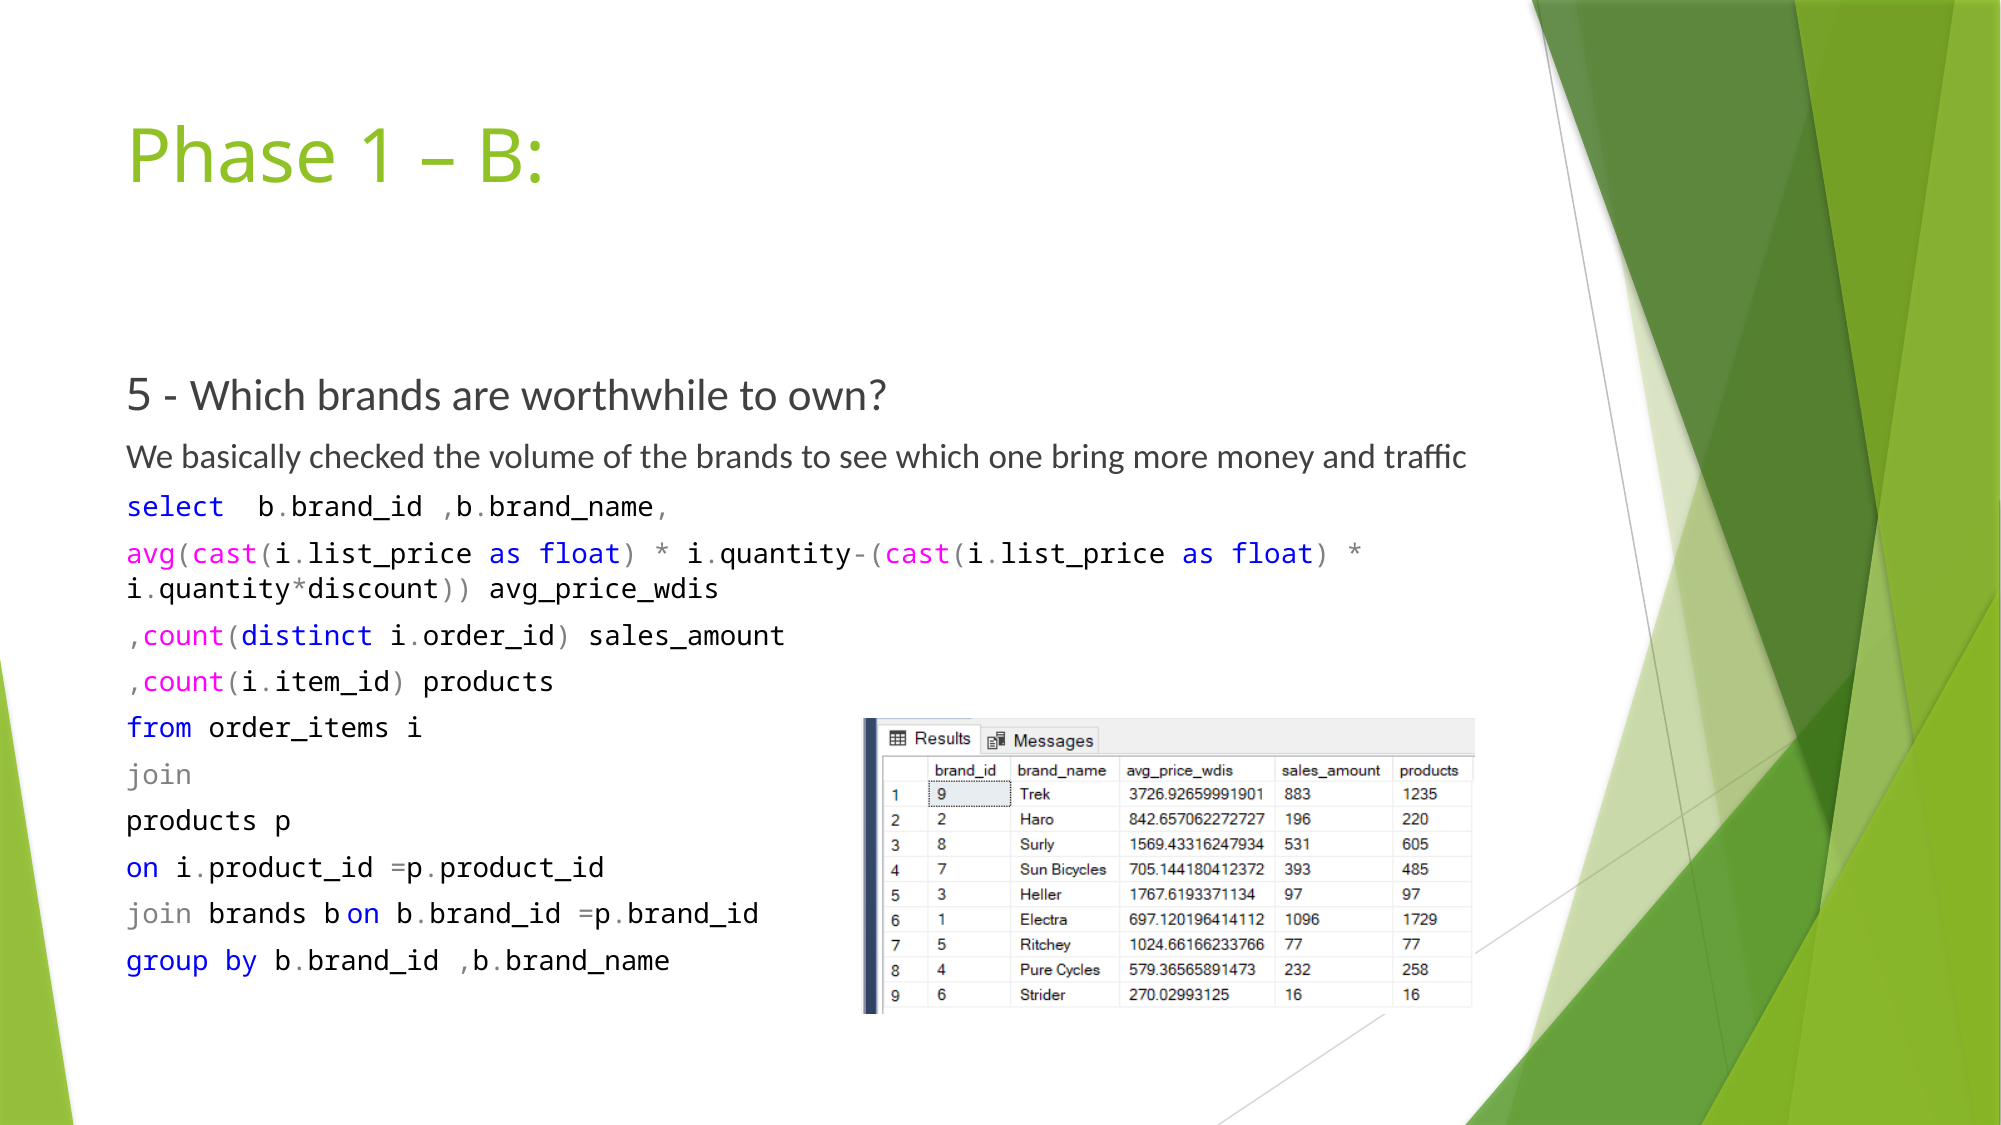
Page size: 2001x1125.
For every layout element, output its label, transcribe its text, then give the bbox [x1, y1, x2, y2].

picture [861, 717, 1475, 1014]
title Phase 1 – B: [111, 99, 1522, 317]
list 5 - Which brands are worthwhile to own? We basically checked the volume of the brands to see which one bring more money and traffic select b.brand_id ,b.brand_name, avg(cast(i.list_price as float) * i.quantity-(cast(i.list_price as float) * i.quantity*discount)) avg_price_wdis ,count(distinct i.order_id) sales_amount ,count(i.item_id) products from order_items i join products p on i.product_id =p.product_id join brands b on b.brand_id =p.brand_id group by b.brand_id ,b.brand_name [111, 354, 1522, 992]
